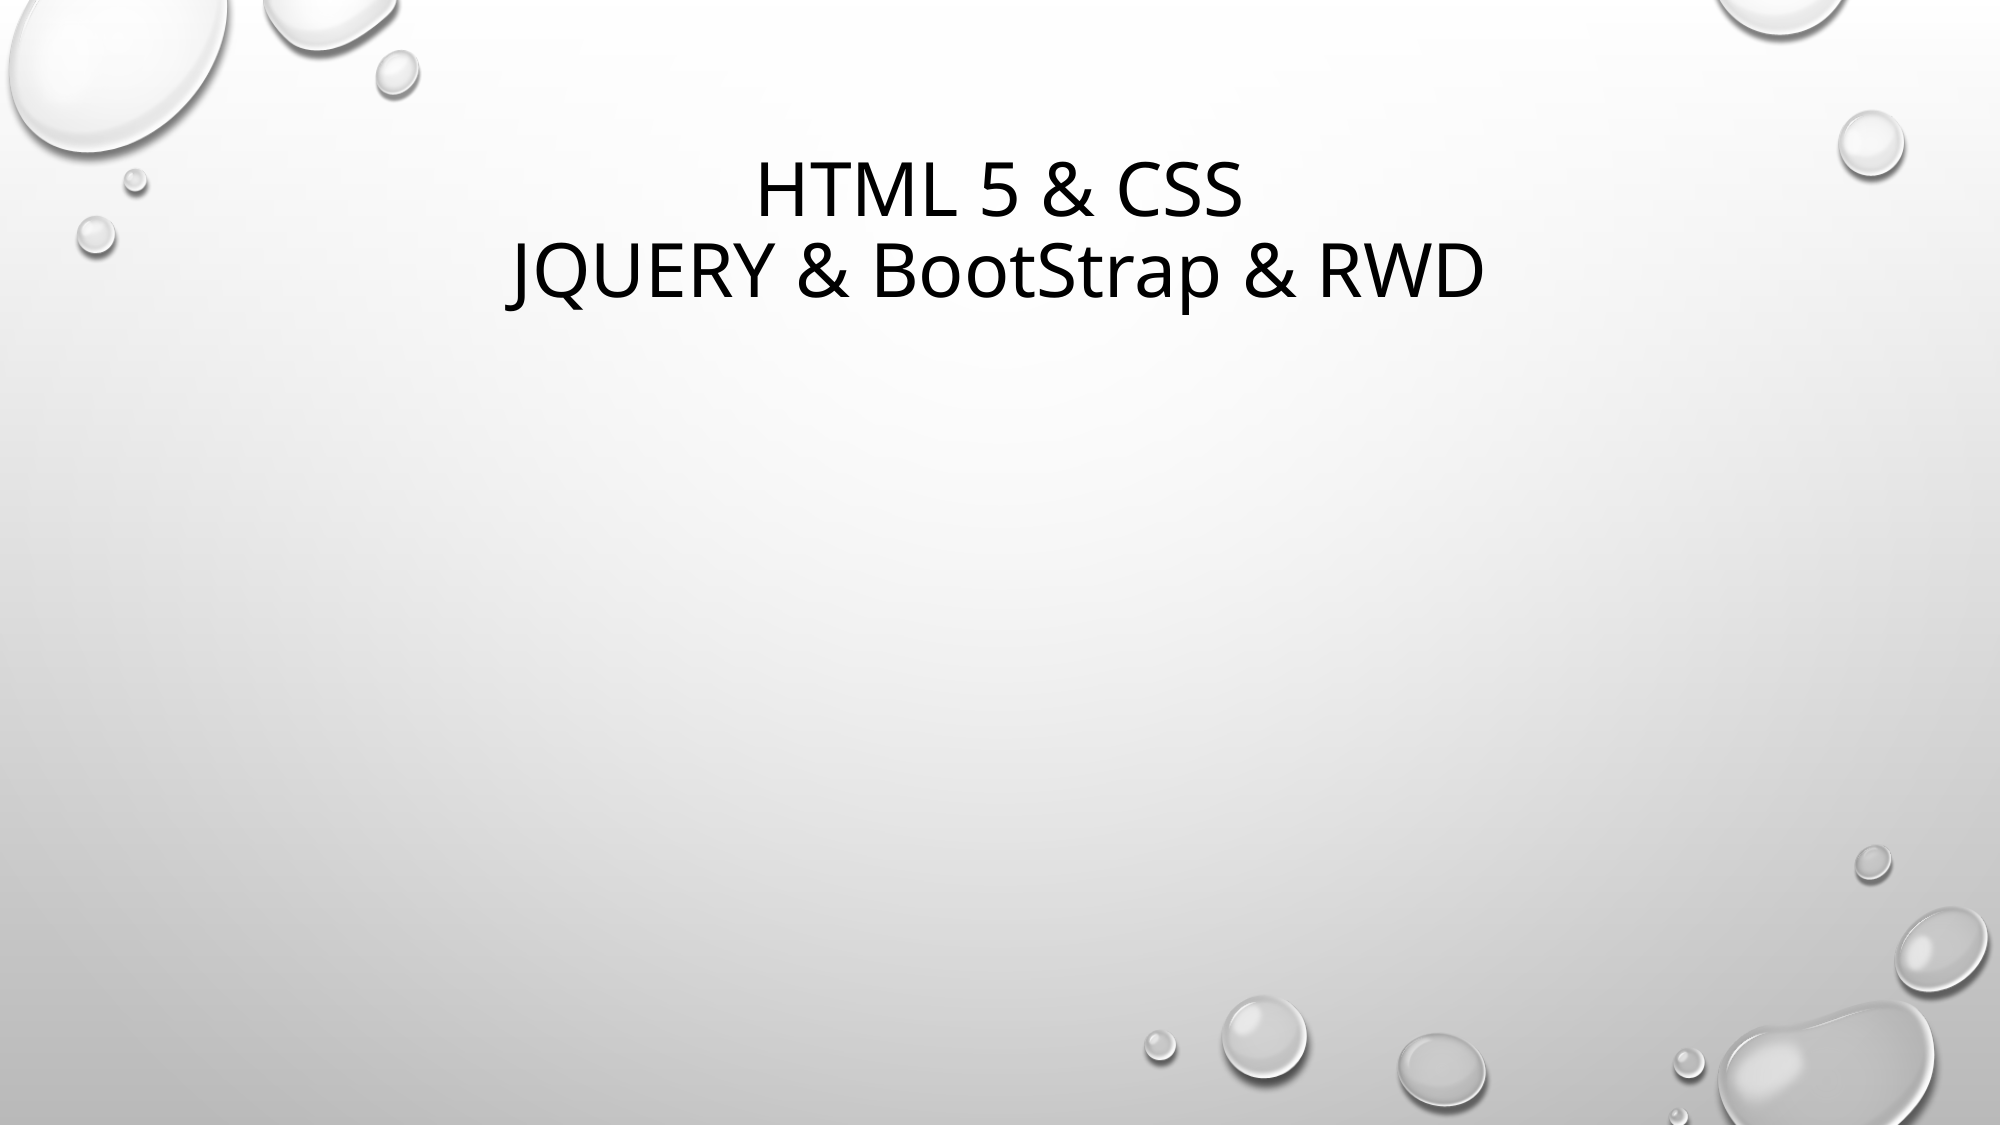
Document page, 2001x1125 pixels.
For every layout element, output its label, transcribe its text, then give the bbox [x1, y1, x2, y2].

picture [0, 0, 2000, 1125]
title HTML 5 & CSS JQUERY & BootStrap & RWD [149, 101, 1851, 364]
